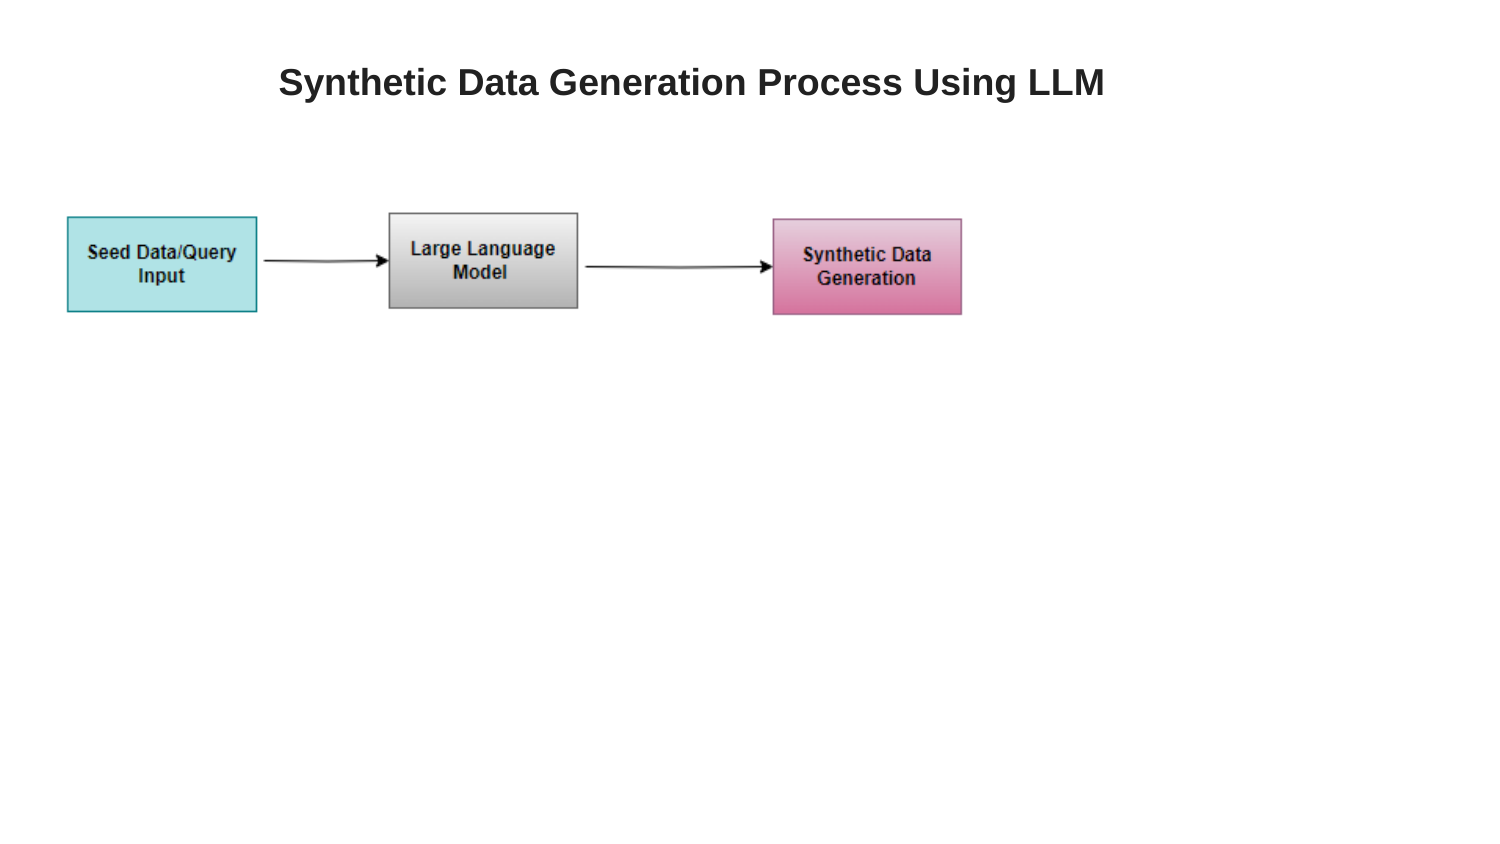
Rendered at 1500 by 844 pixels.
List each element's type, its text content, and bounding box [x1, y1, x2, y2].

text_box Synthetic Data Generation Process Using LLM [143, 36, 1241, 146]
picture [61, 205, 967, 329]
